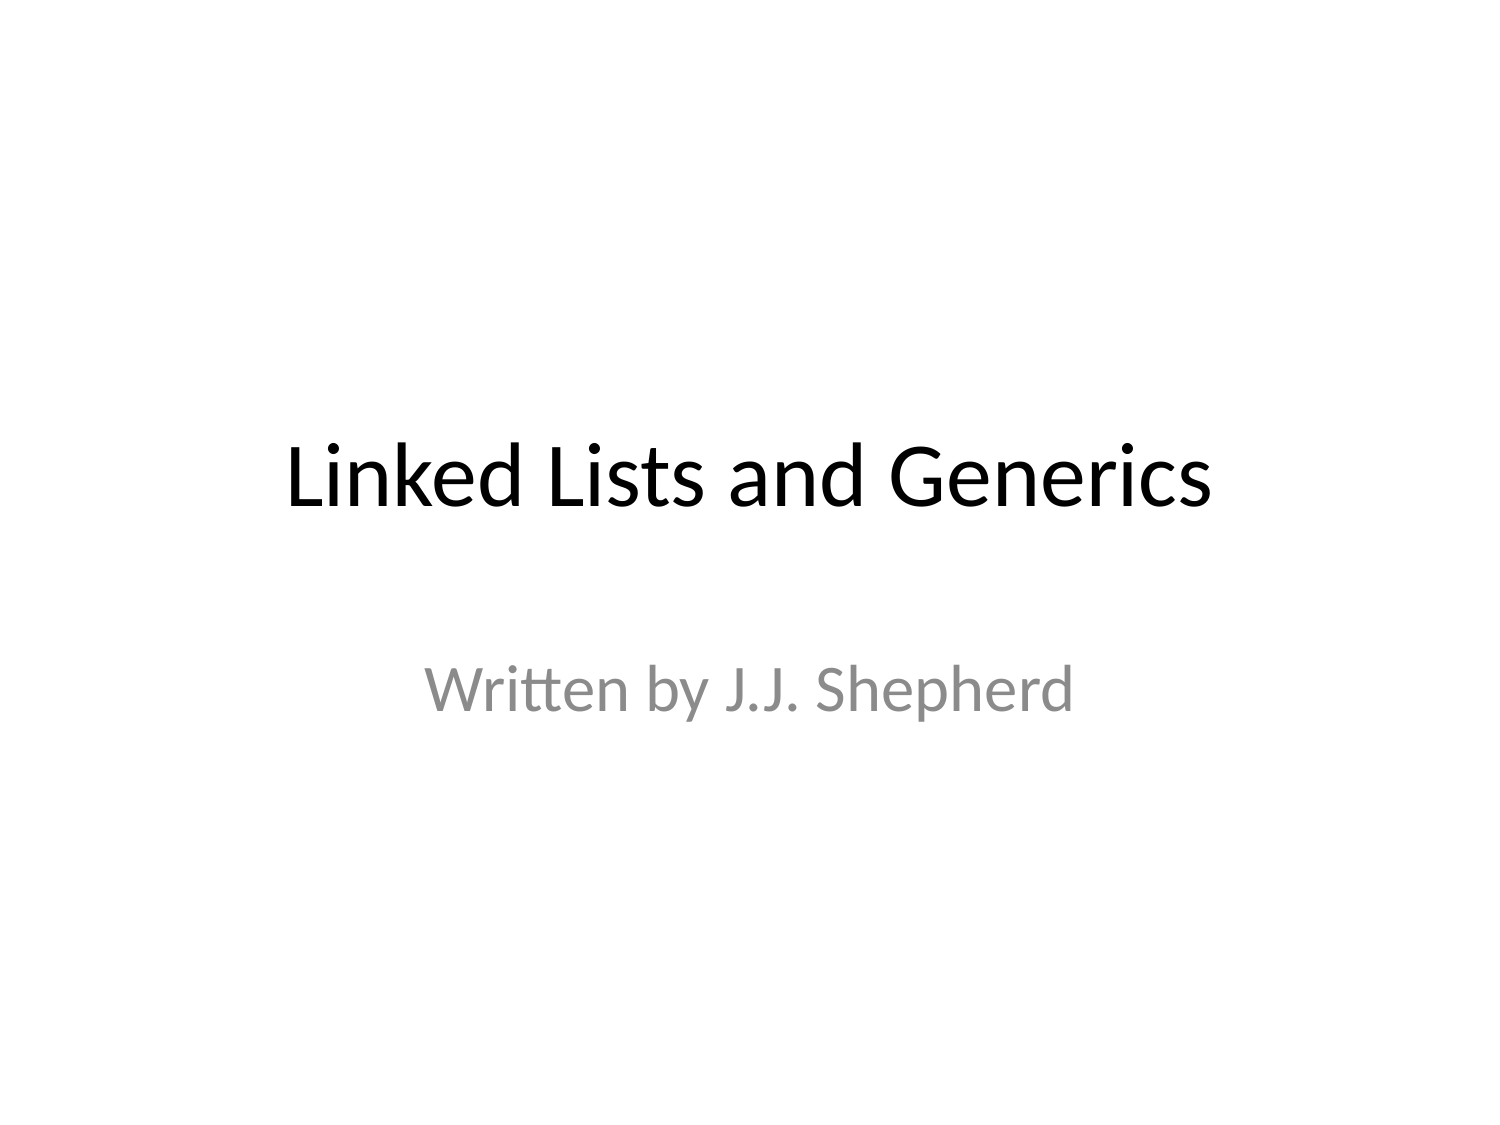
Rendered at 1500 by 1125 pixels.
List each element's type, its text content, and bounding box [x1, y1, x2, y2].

subtitle Written by J.J. Shepherd [225, 637, 1275, 925]
title Linked Lists and Generics [112, 349, 1388, 591]
